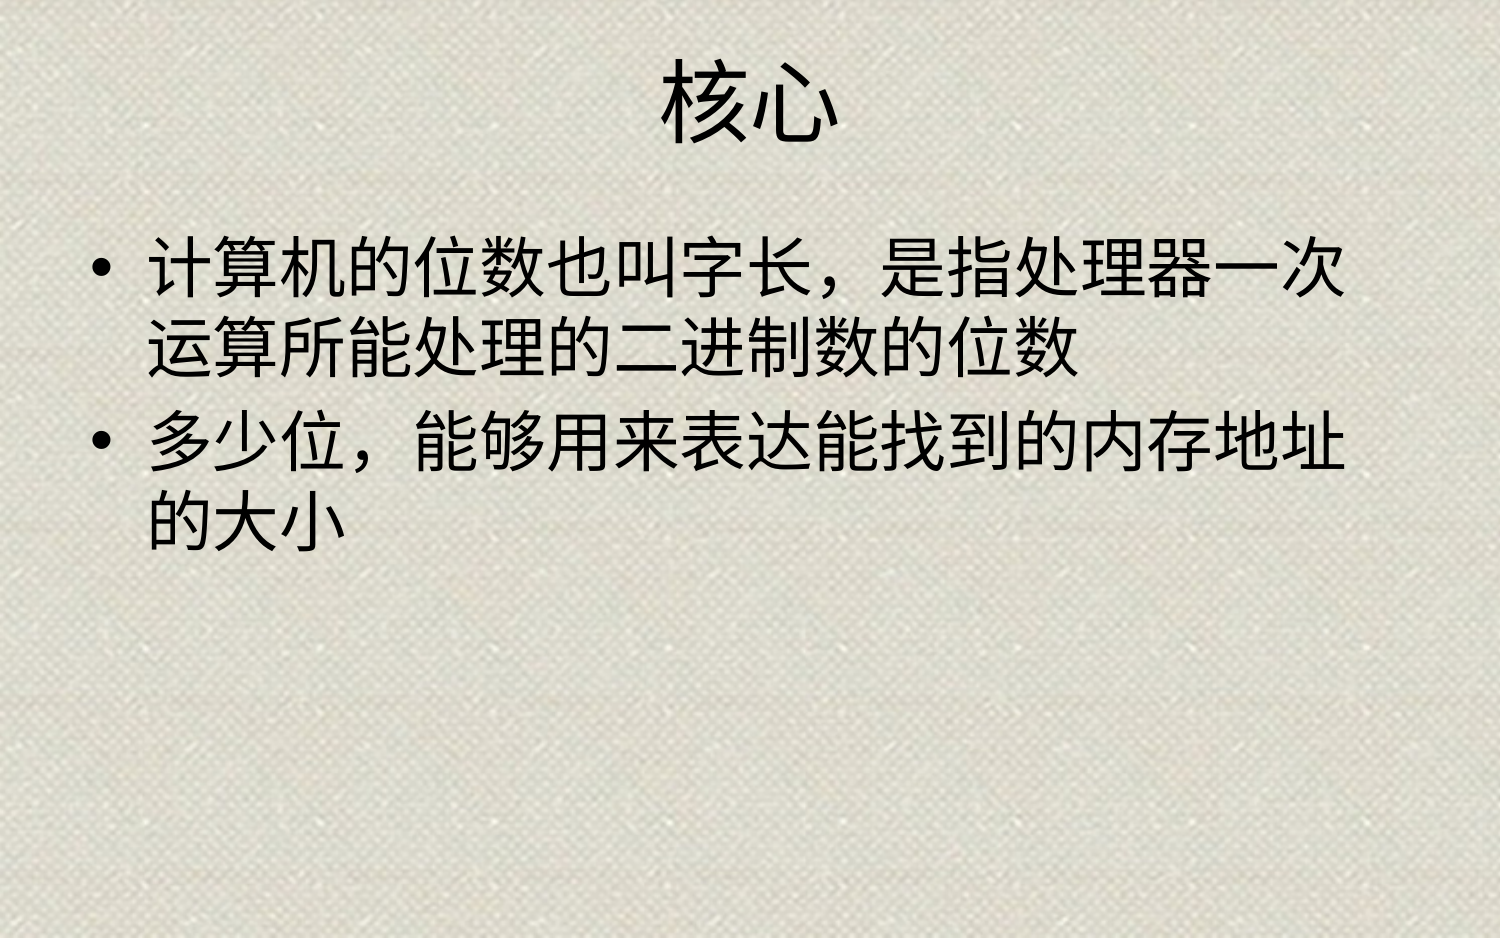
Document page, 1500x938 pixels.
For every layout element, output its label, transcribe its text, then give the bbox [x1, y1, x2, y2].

picture [0, 0, 1500, 938]
list 计算机的位数也叫字长，是指处理器一次运算所能处理的二进制数的位数 多少位，能够用来表达能找到的内存地址的大小 [75, 218, 1425, 838]
title 核心 [75, 37, 1425, 194]
